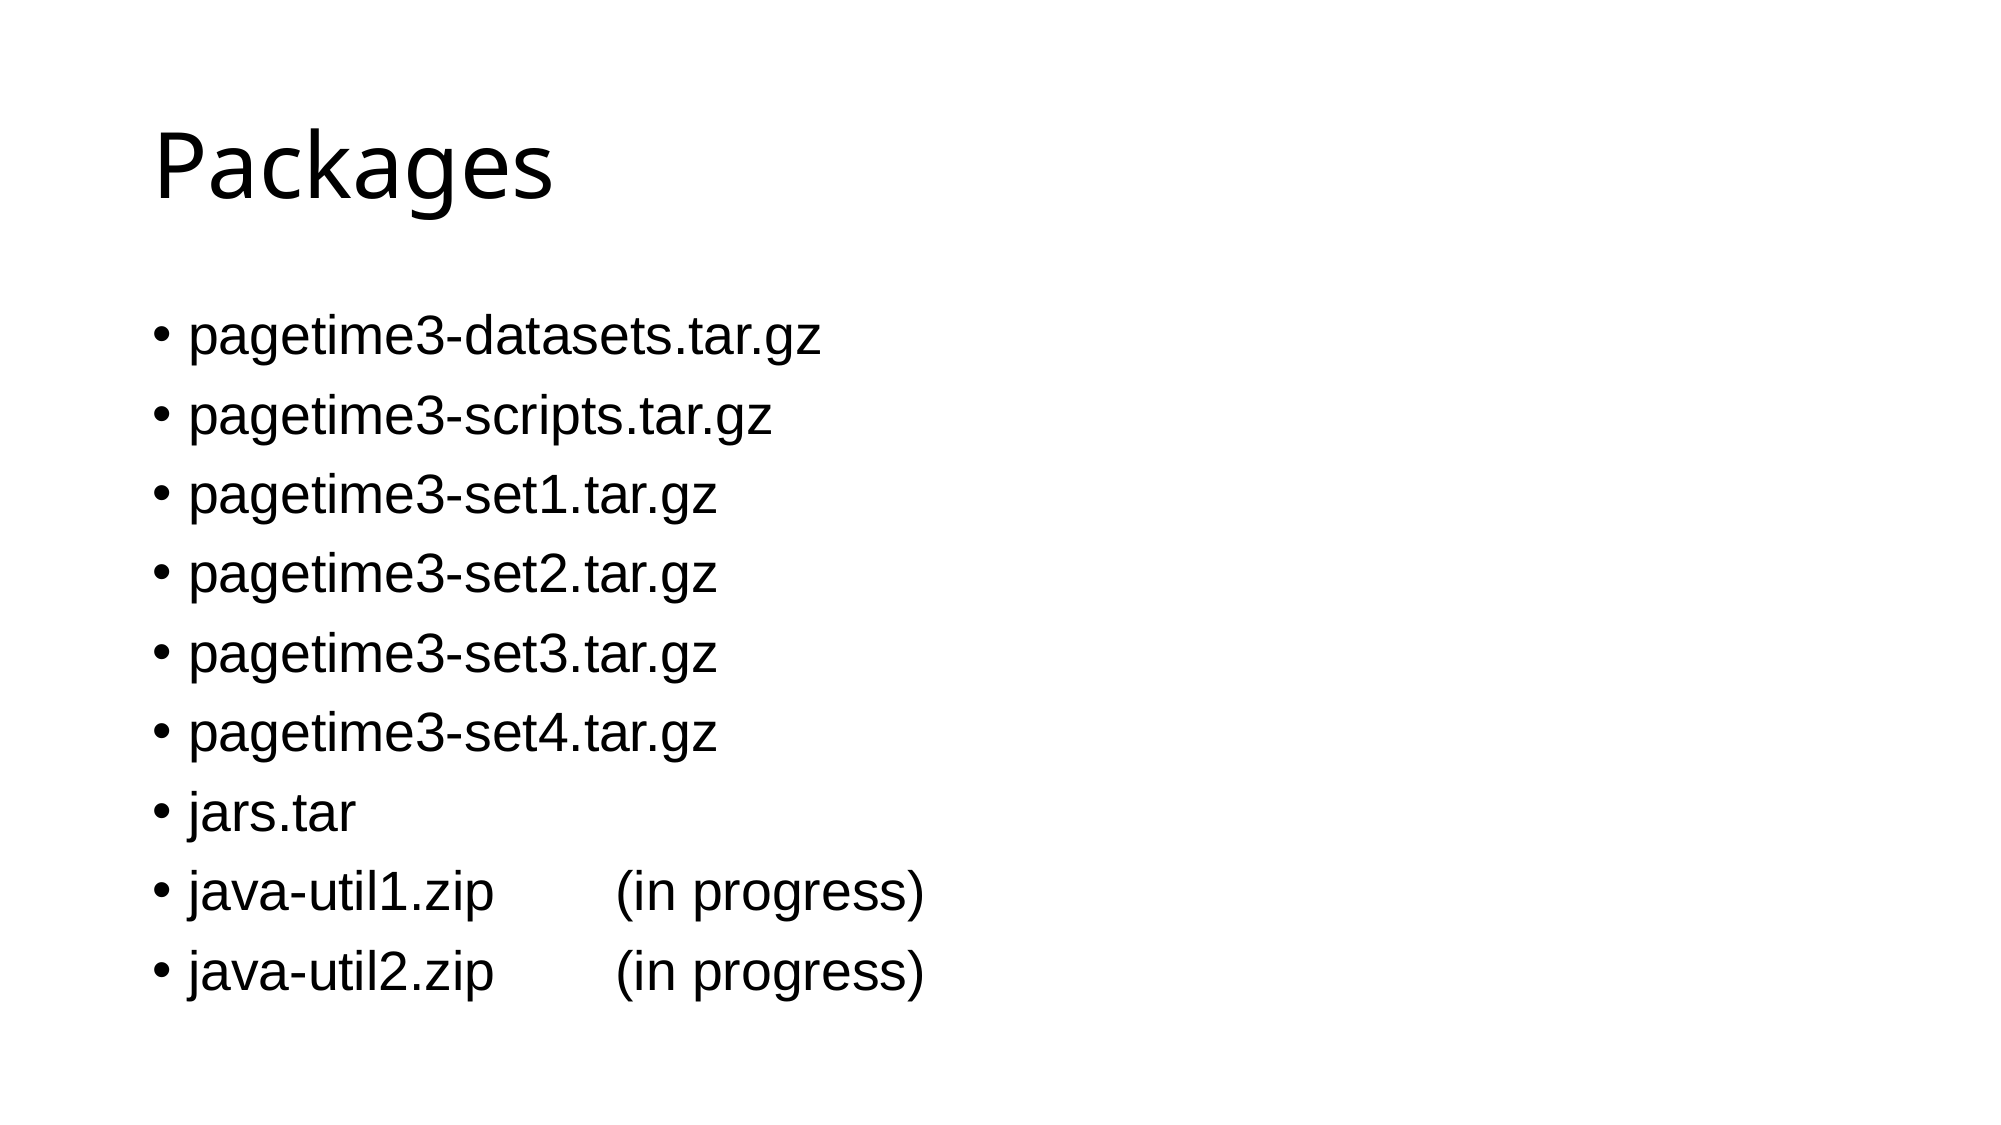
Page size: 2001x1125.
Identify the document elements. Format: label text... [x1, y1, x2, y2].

title Packages [137, 59, 1863, 278]
list pagetime3-datasets.tar.gz pagetime3-scripts.tar.gz pagetime3-set1.tar.gz pagetime3-set2.tar.gz pagetime3-set3.tar.gz pagetime3-set4.tar.gz jars.tar java-util1.zip (in progress) java-util2.zip (in progress) [137, 299, 1863, 1014]
